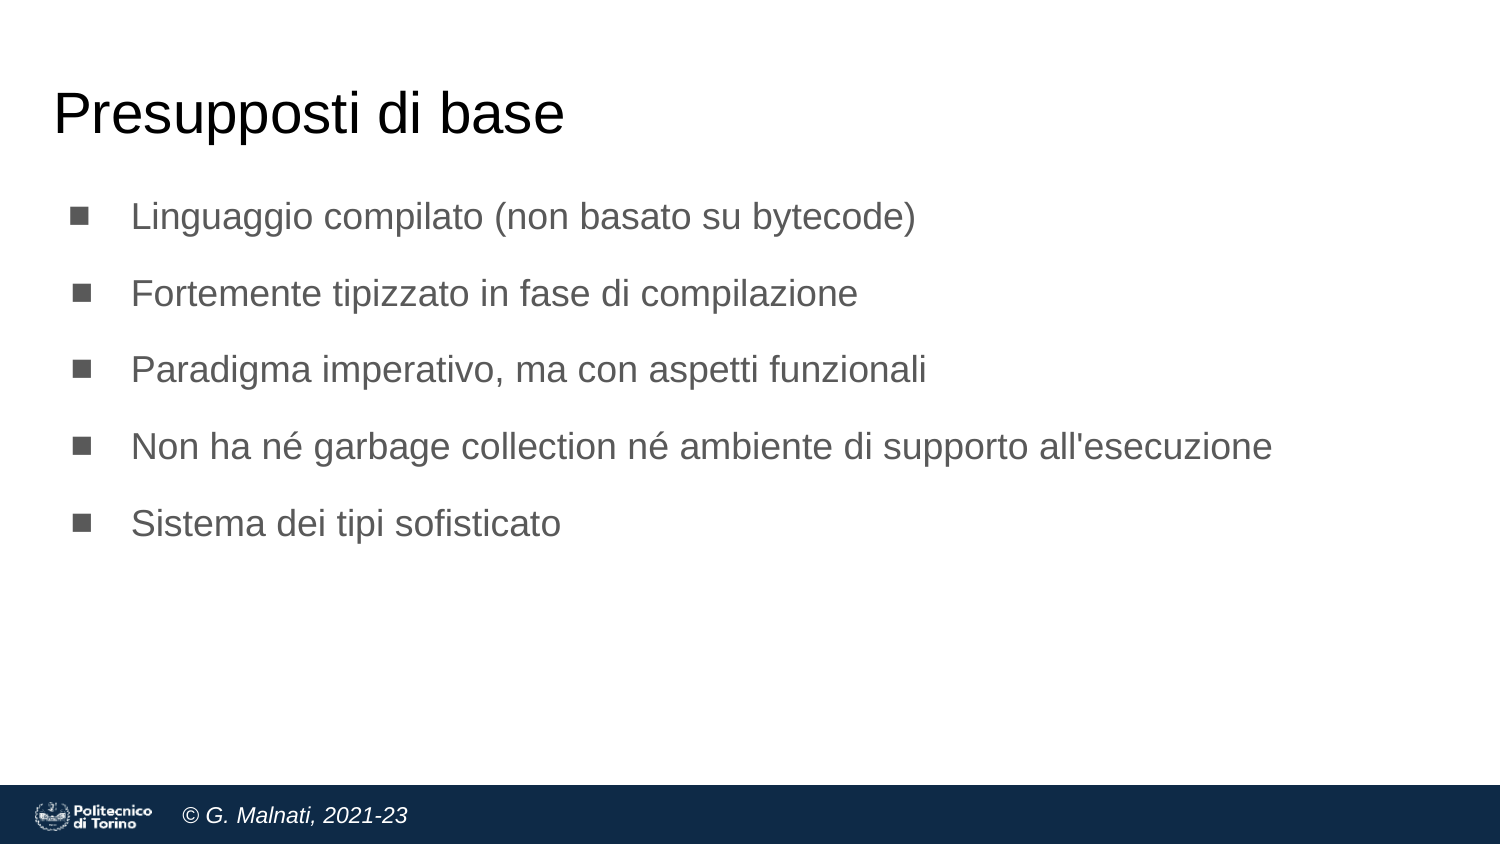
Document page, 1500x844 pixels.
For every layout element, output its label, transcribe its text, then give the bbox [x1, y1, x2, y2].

title Presupposti di base [51, 72, 1449, 170]
list Linguaggio compilato (non basato su bytecode) Fortemente tipizzato in fase di compilazione Paradigma imperativo, ma con aspetti funzionali Non ha né garbage collection né ambiente di supporto all'esecuzione Sistema dei tipi sofisticato [51, 170, 1449, 675]
picture [0, 785, 1500, 844]
